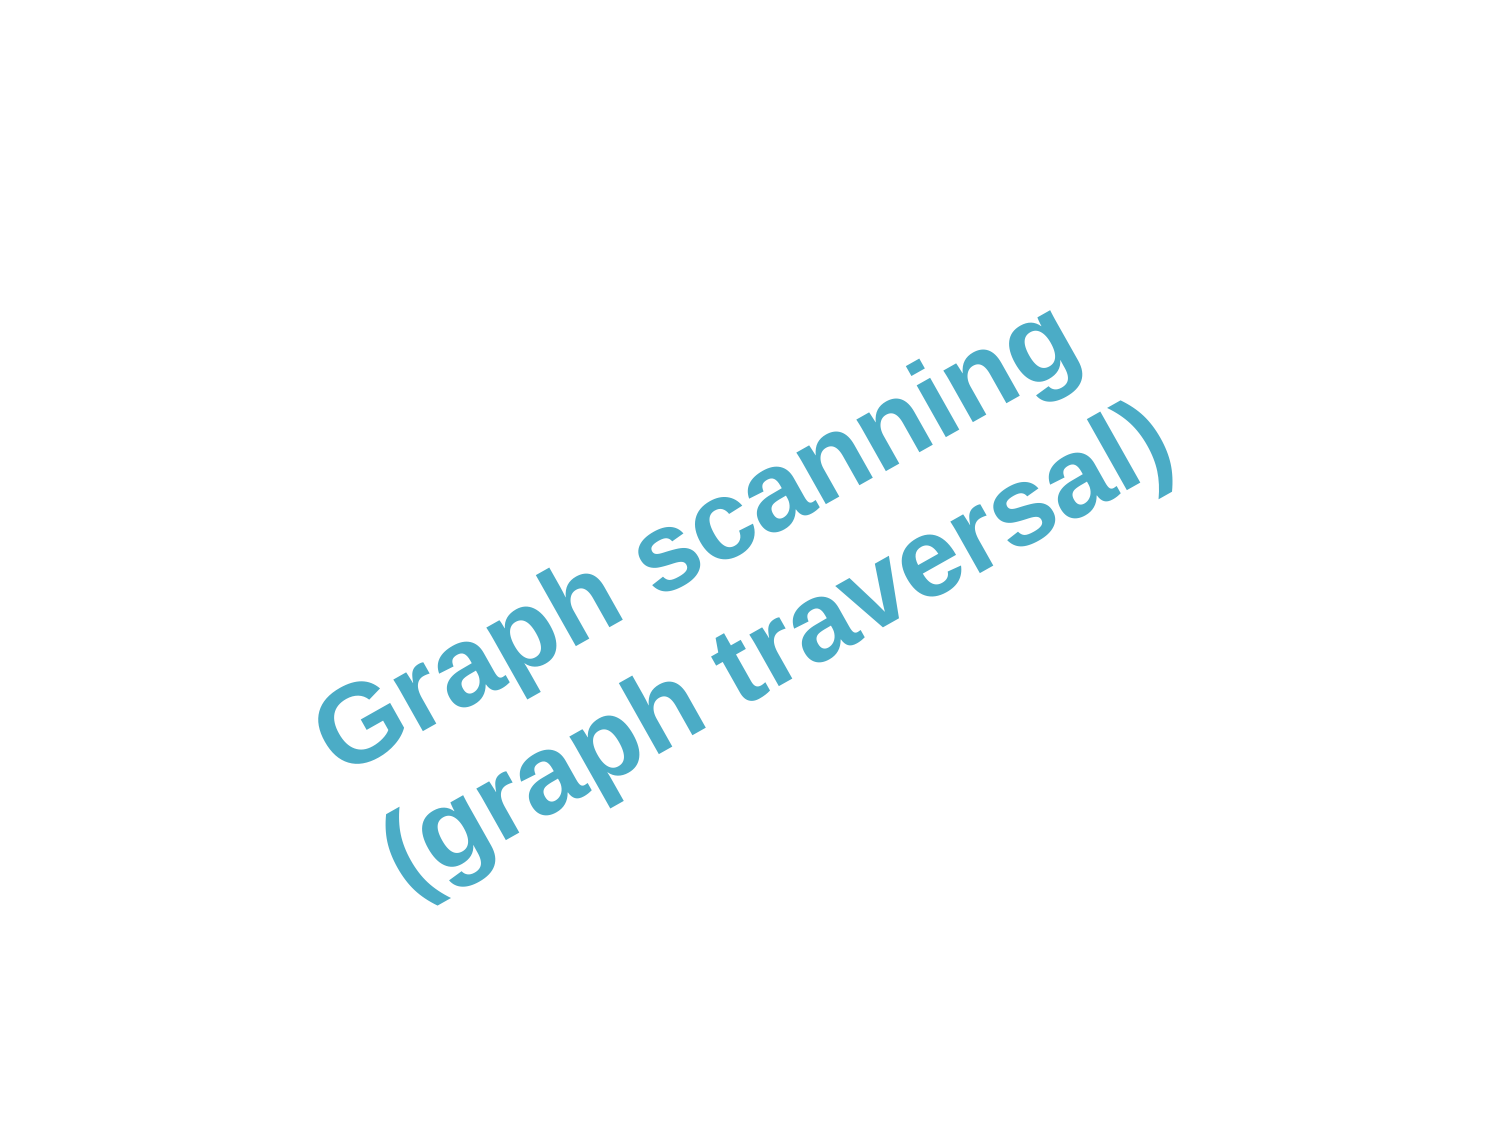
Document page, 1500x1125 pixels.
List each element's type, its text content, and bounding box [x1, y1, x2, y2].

text_box Graph scanning (graph traversal) [268, 230, 1208, 930]
